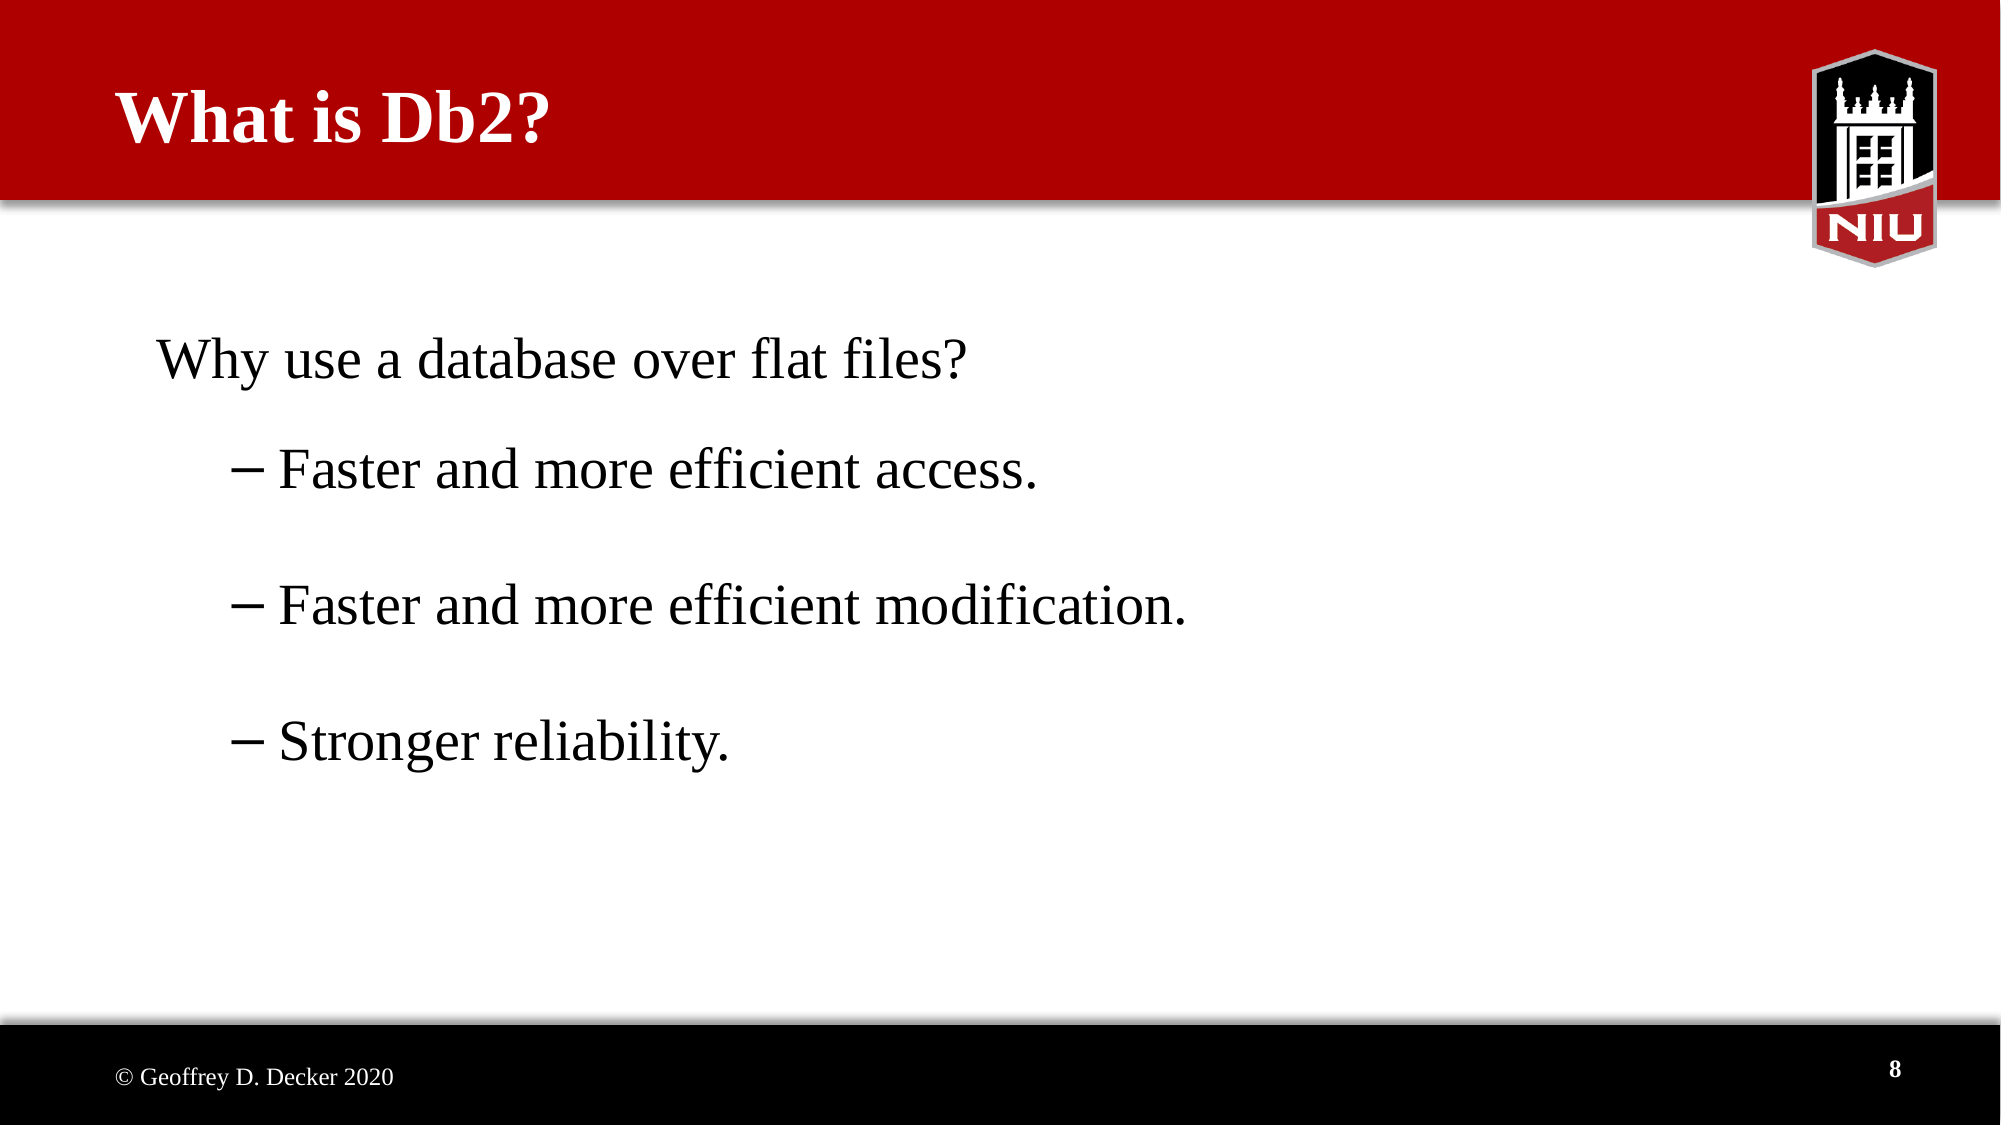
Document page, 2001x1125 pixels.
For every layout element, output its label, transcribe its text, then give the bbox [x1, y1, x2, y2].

picture [1812, 49, 1937, 268]
list Why use a database over flat files? Faster and more efficient access. Faster and more efficient modification. Stronger reliability. [141, 312, 1859, 813]
footer © Geoffrey D. Decker 2020 [99, 1045, 734, 1105]
slide_number 8 [1616, 1037, 1917, 1098]
title What is Db2? [99, 24, 1750, 200]
